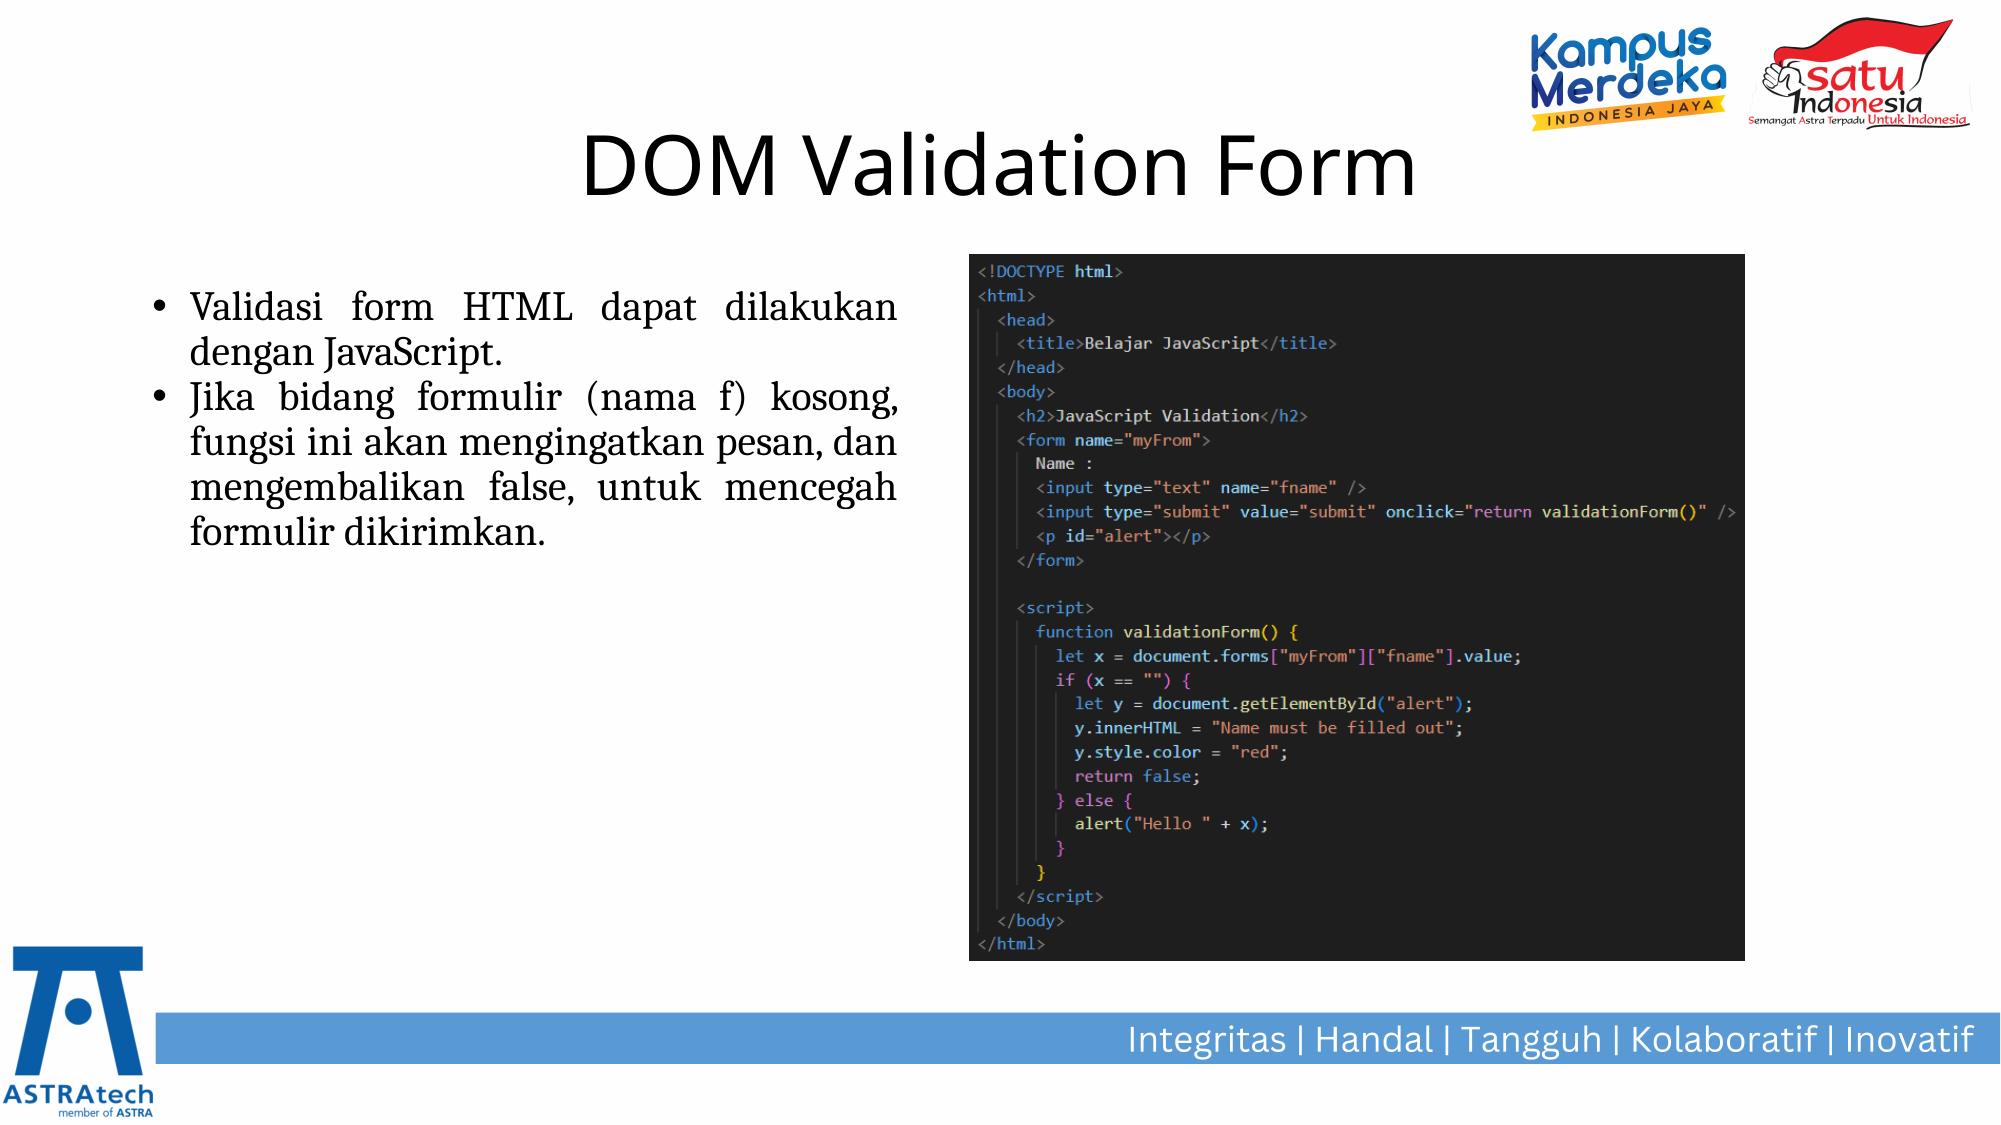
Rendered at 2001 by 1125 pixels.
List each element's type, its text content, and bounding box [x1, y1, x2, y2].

list Validasi form HTML dapat dilakukan dengan JavaScript. Jika bidang formulir (nama f) kosong, fungsi ini akan mengingatkan pesan, dan mengembalikan false, untuk mencegah formulir dikirimkan. [137, 278, 913, 941]
title DOM Validation Form [137, 59, 1863, 278]
picture [0, 0, 2001, 1125]
